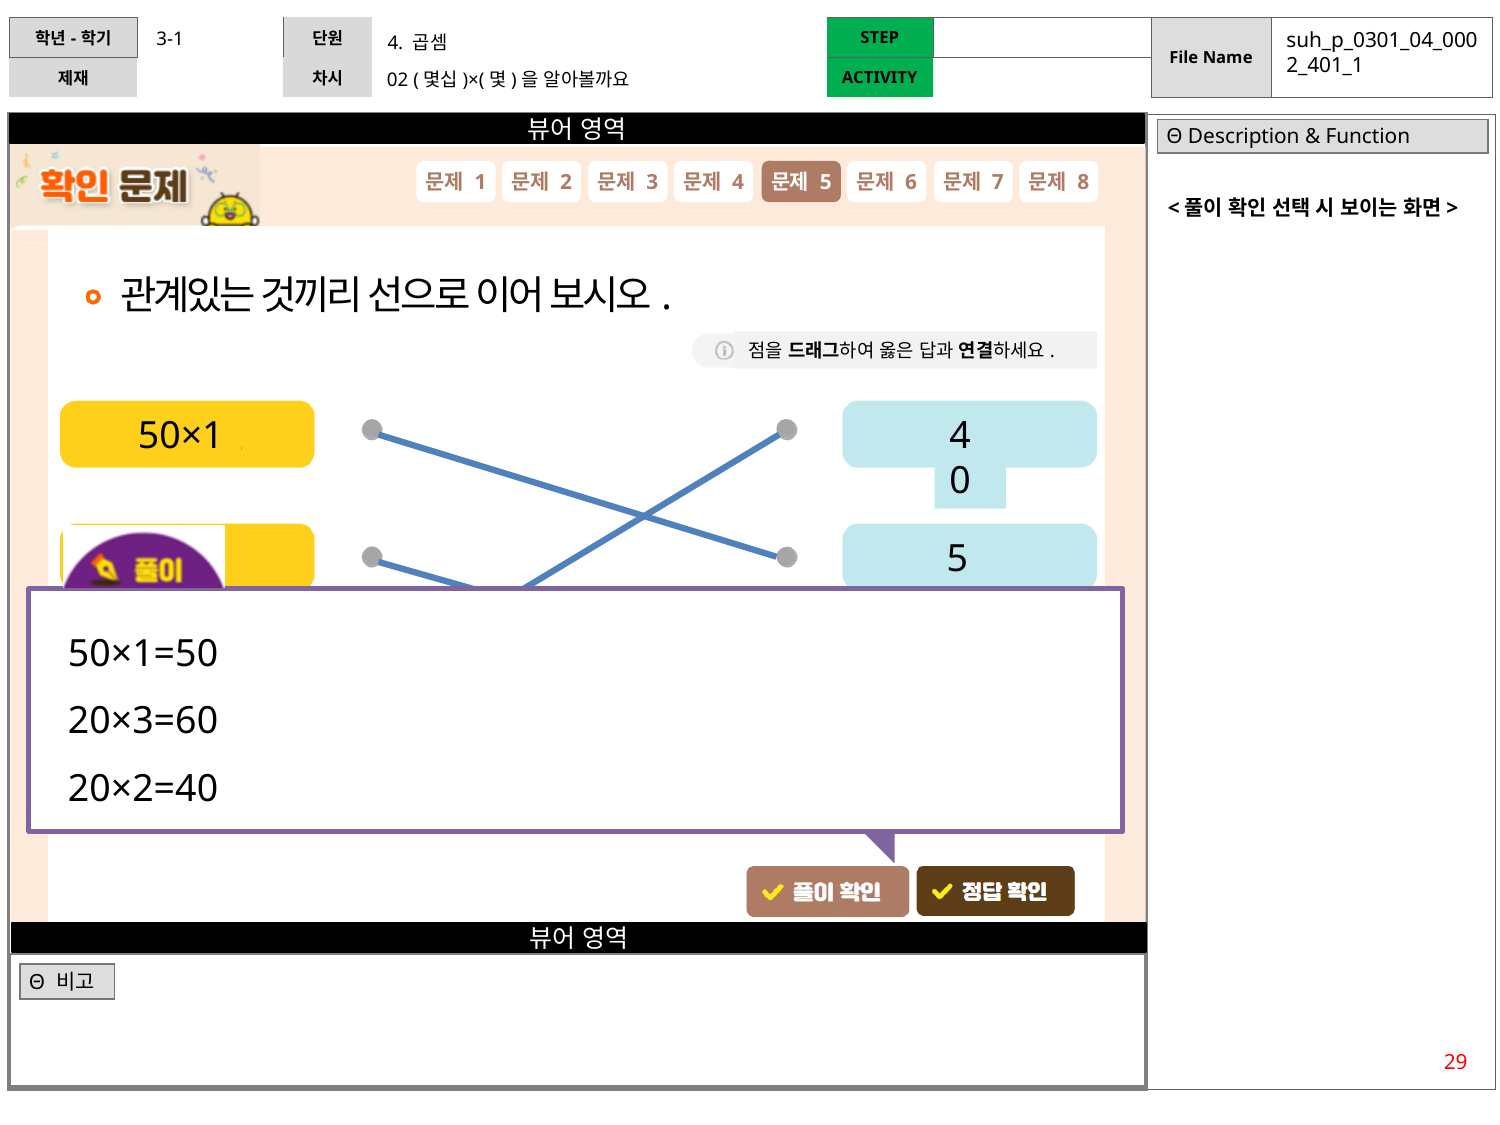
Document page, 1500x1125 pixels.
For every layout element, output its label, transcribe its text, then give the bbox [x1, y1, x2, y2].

text_box 문제 4 [671, 158, 756, 205]
picture [915, 864, 1078, 918]
picture [10, 144, 260, 230]
text_box 4. 곱셈 [372, 23, 828, 48]
text_box 문제 5 [759, 158, 843, 205]
picture [743, 863, 910, 920]
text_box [378, 434, 780, 524]
text_box 문제 7 [931, 158, 1016, 205]
text_box 점을 드래그하여 옳은 답과 연결하세요. [897, 331, 1097, 369]
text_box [28, 525, 1123, 864]
text_box suh_p_0301_04_0002_401_1 [1271, 18, 1500, 84]
table_header Θ Description & Function [1158, 120, 1487, 152]
text_box 문제 3 [586, 158, 670, 205]
text_box <풀이 확인 선택 시 보이는 화면> [1153, 186, 1500, 252]
picture [60, 387, 1099, 525]
text_box 문제 1 [414, 158, 498, 205]
picture [82, 285, 103, 307]
text_box 문제 2 [499, 158, 584, 205]
text_box 문제 6 [845, 158, 929, 205]
picture [688, 331, 896, 368]
text_box 3-1 [141, 18, 284, 55]
text_box 관계있는 것끼리 선으로 이어 보시오. [105, 263, 1109, 290]
text_box 02 (몇십)×(몇)을 알아볼까요 [372, 60, 821, 96]
text_box [80, 290, 1500, 454]
text_box 문제 8 [1017, 158, 1101, 205]
